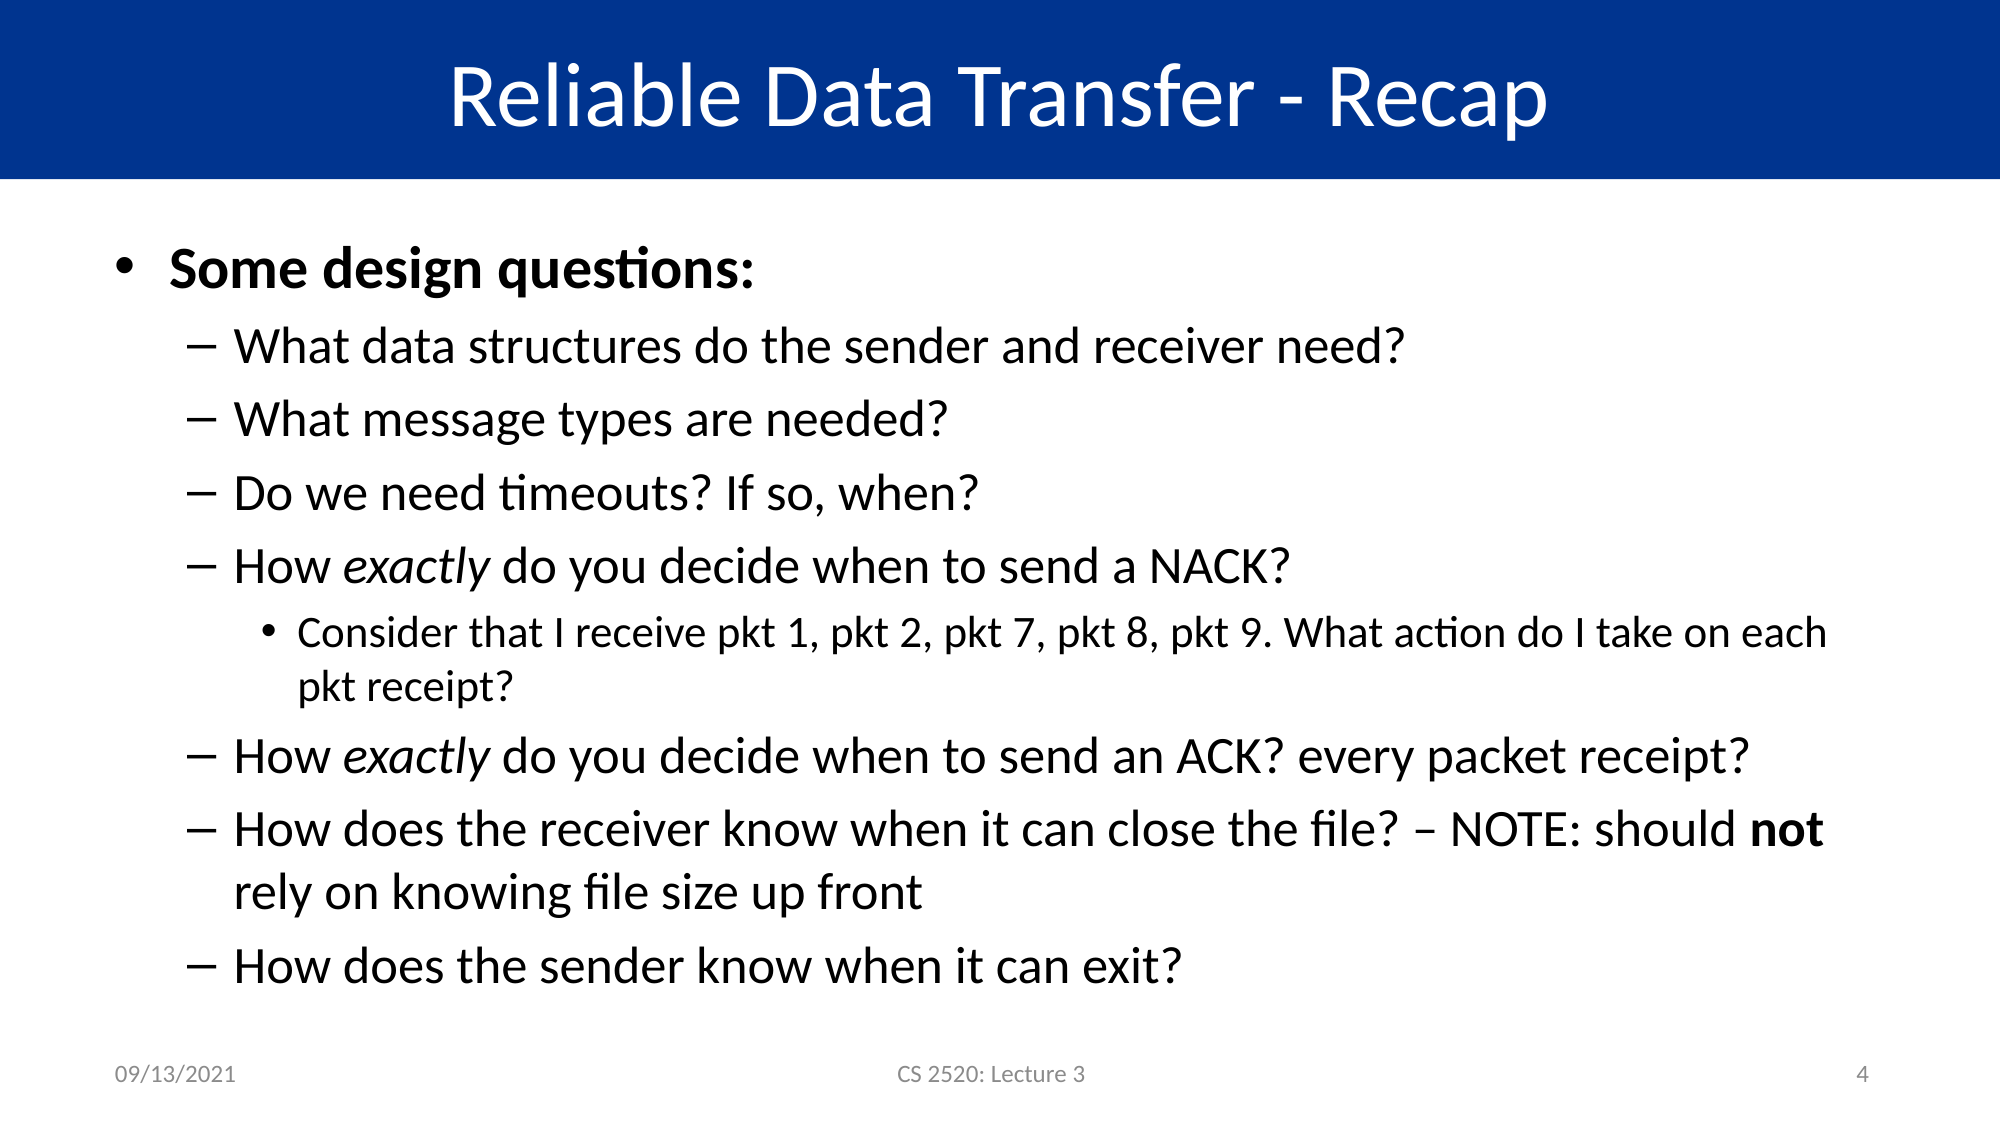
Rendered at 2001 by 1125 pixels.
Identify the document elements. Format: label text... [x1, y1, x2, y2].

title Reliable Data Transfer - Recap [0, 0, 2000, 180]
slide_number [99, 1042, 306, 1103]
footer CS 2520: Lecture 3 [306, 1042, 1676, 1103]
slide_number 4 [1676, 1042, 1885, 1103]
list Some design questions: What data structures do the sender and receiver need? What message types are needed? Do we need timeouts? If so, when? How exactly do you decide when to send a NACK? Consider that I receive pkt 1, pkt 2, pkt 7, pkt 8, pkt 9. What action do I take on each pkt receipt? How exactly do you decide when to send an ACK? every packet receipt? How does the receiver know when it can close the file? – NOTE: should not rely on knowing file size up front How does the sender know when it can exit? [99, 220, 1900, 1005]
